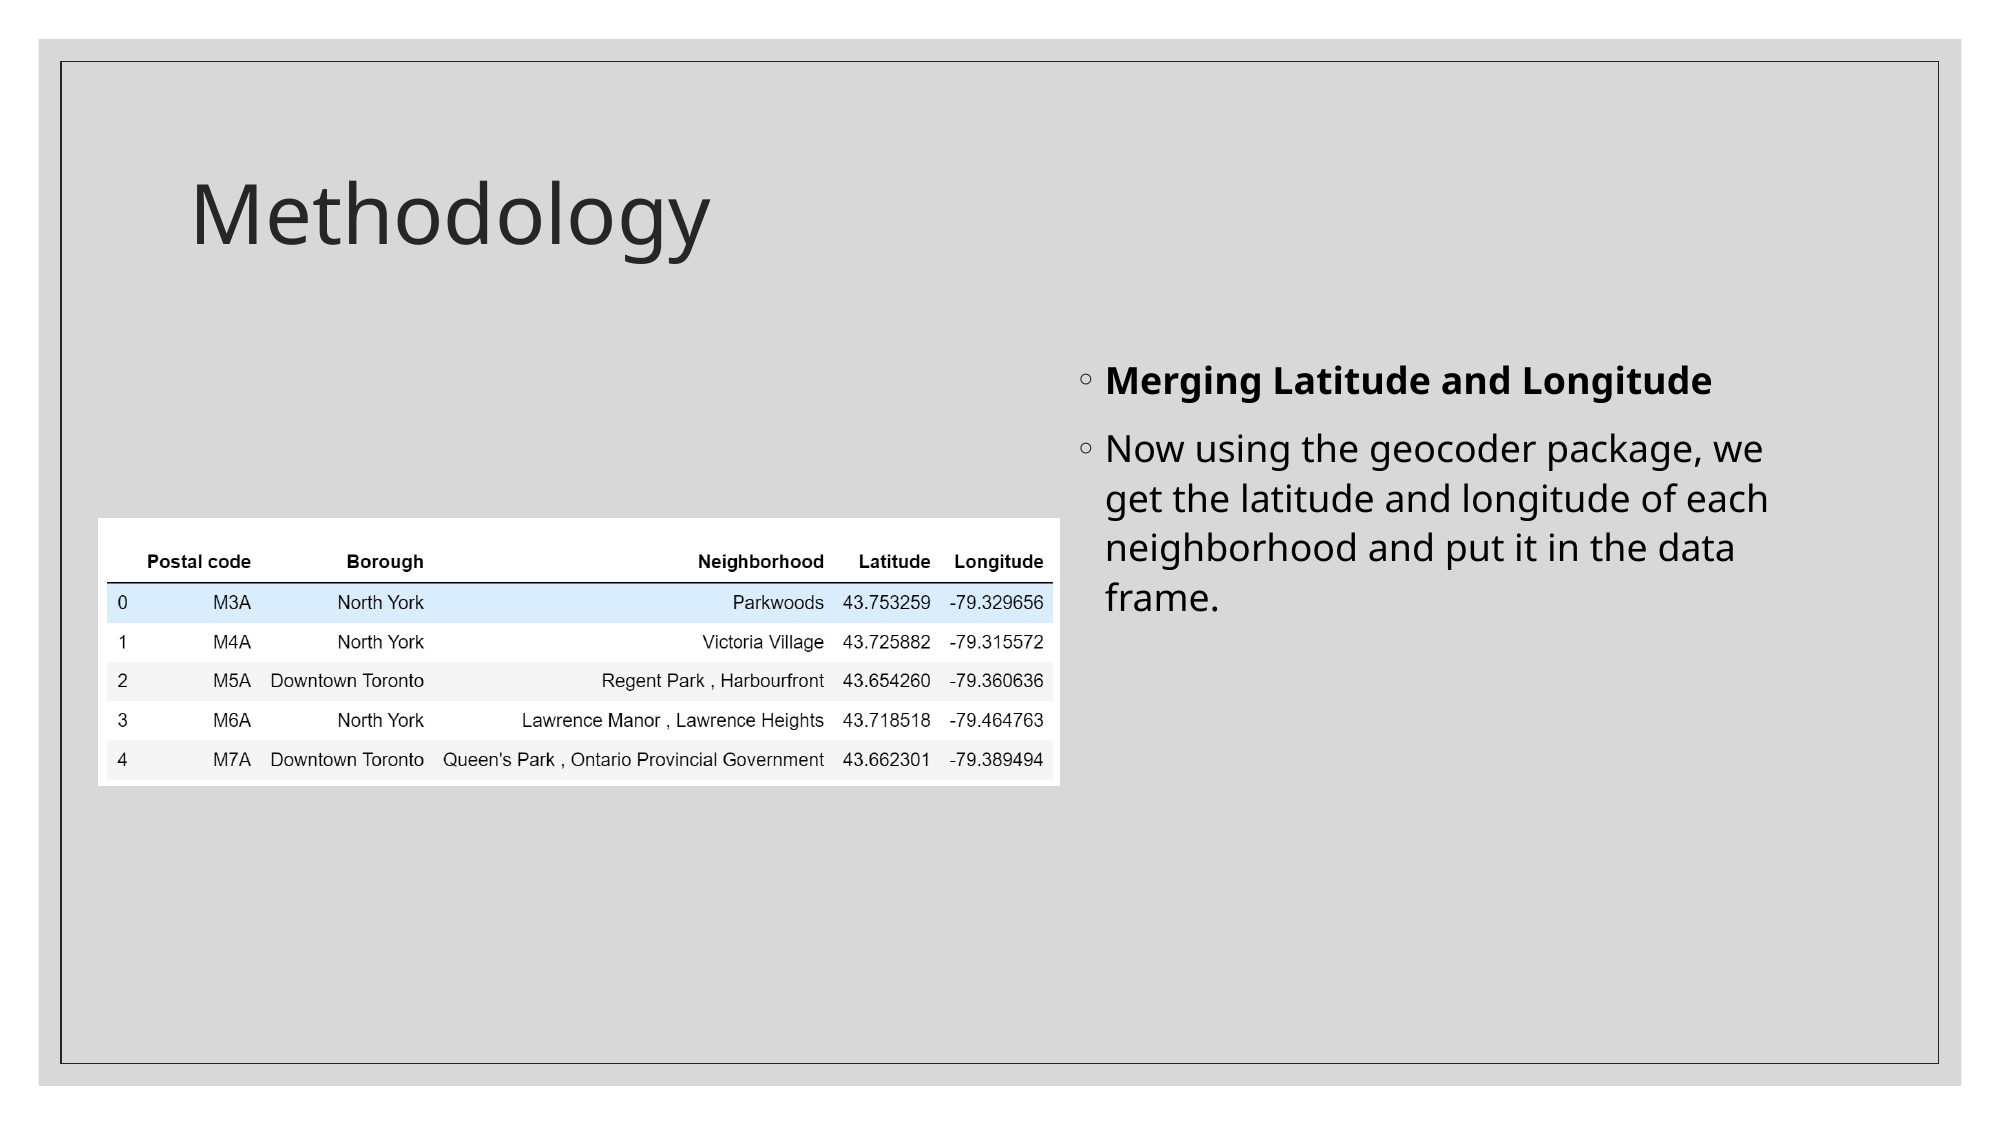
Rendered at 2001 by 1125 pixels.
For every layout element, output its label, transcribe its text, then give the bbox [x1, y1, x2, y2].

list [98, 519, 1060, 786]
list Merging Latitude and Longitude Now using the geocoder package, we get the latitude and longitude of each neighborhood and put it in the data frame. [1059, 345, 1825, 960]
title Methodology [174, 105, 1825, 331]
